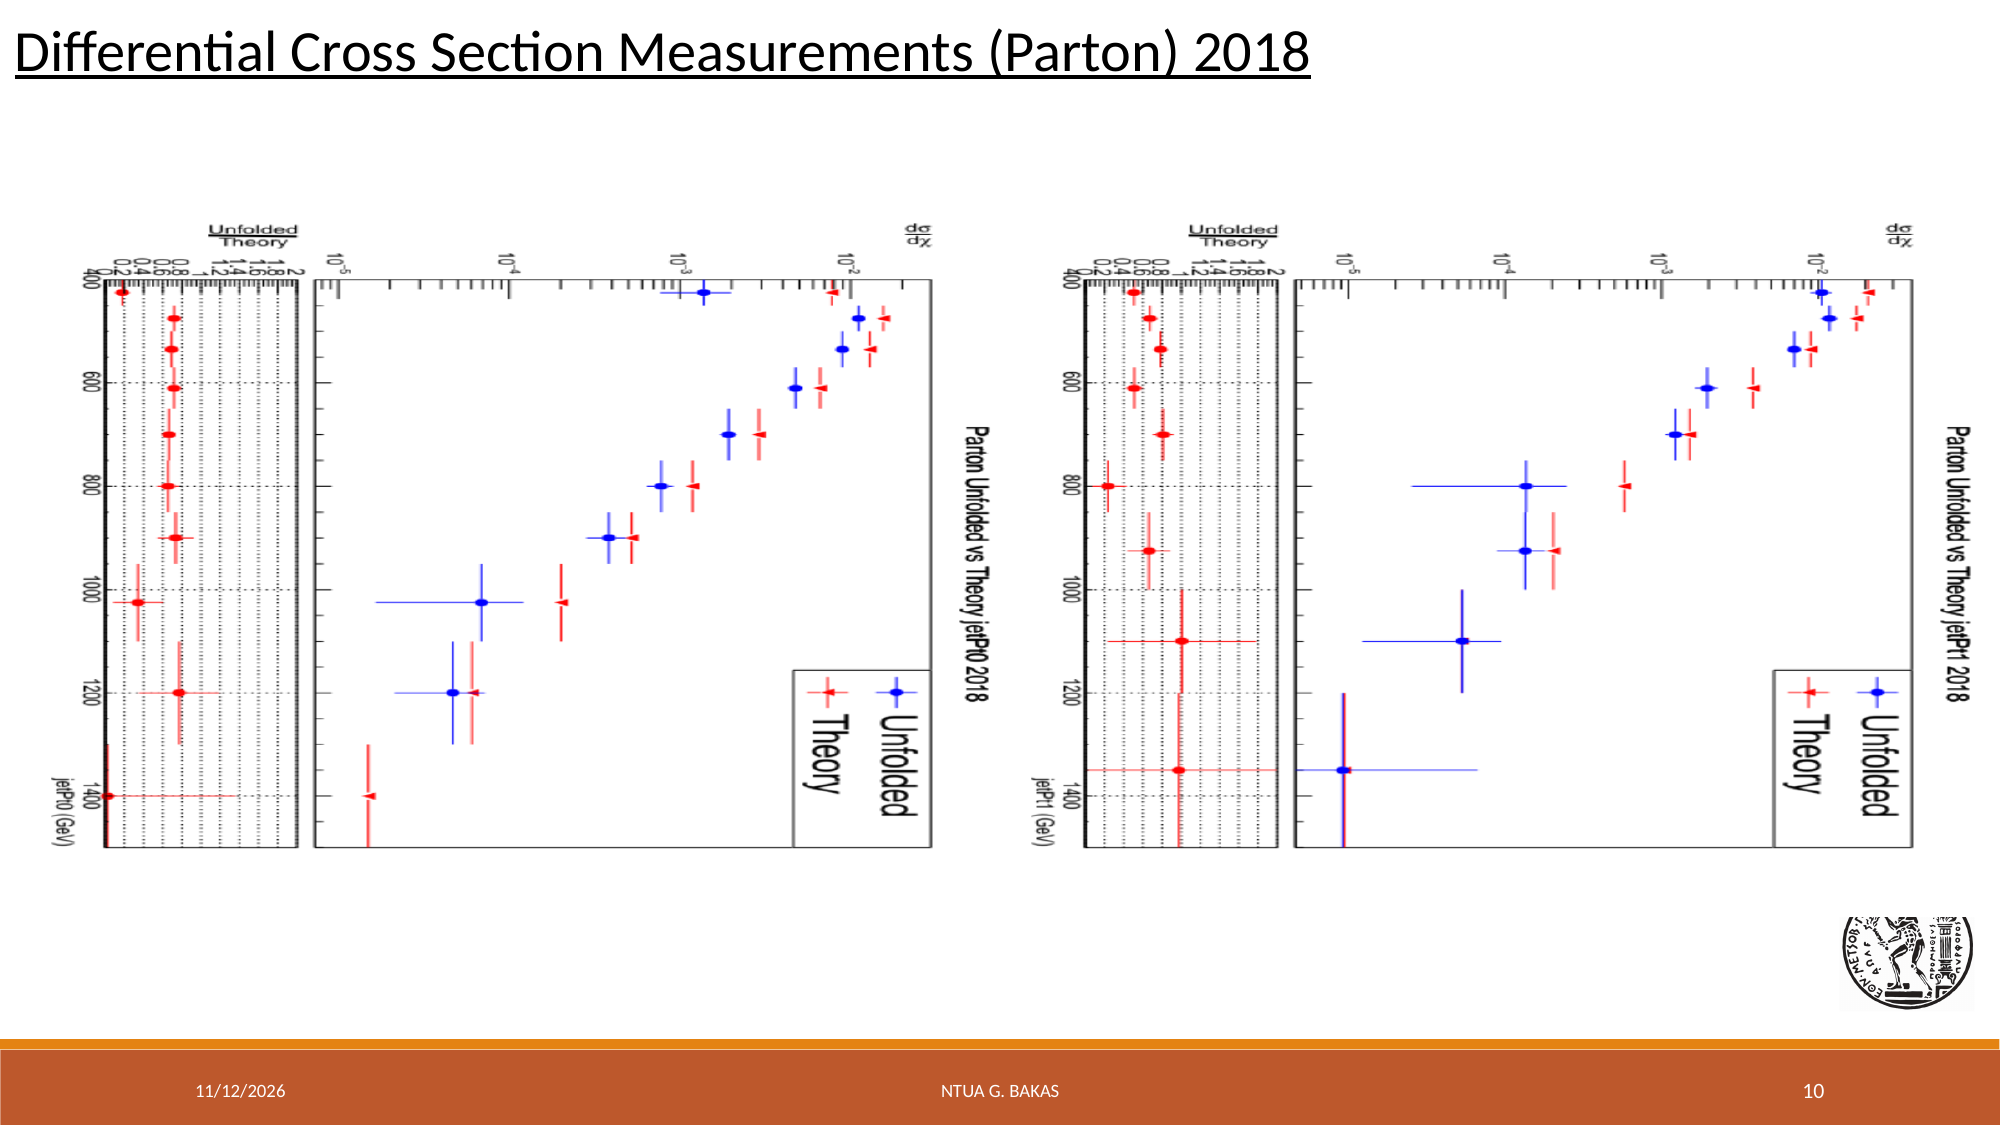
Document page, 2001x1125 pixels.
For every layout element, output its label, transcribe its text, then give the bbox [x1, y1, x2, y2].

text_box Differential Cross Section Measurements (Parton) 2018 [0, 5, 1986, 91]
picture [155, 71, 864, 1054]
picture [1135, 71, 1975, 1054]
footer NTUA G. Bakas [604, 1059, 1396, 1120]
slide_number 10 [1624, 1061, 1840, 1120]
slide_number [180, 1061, 586, 1120]
